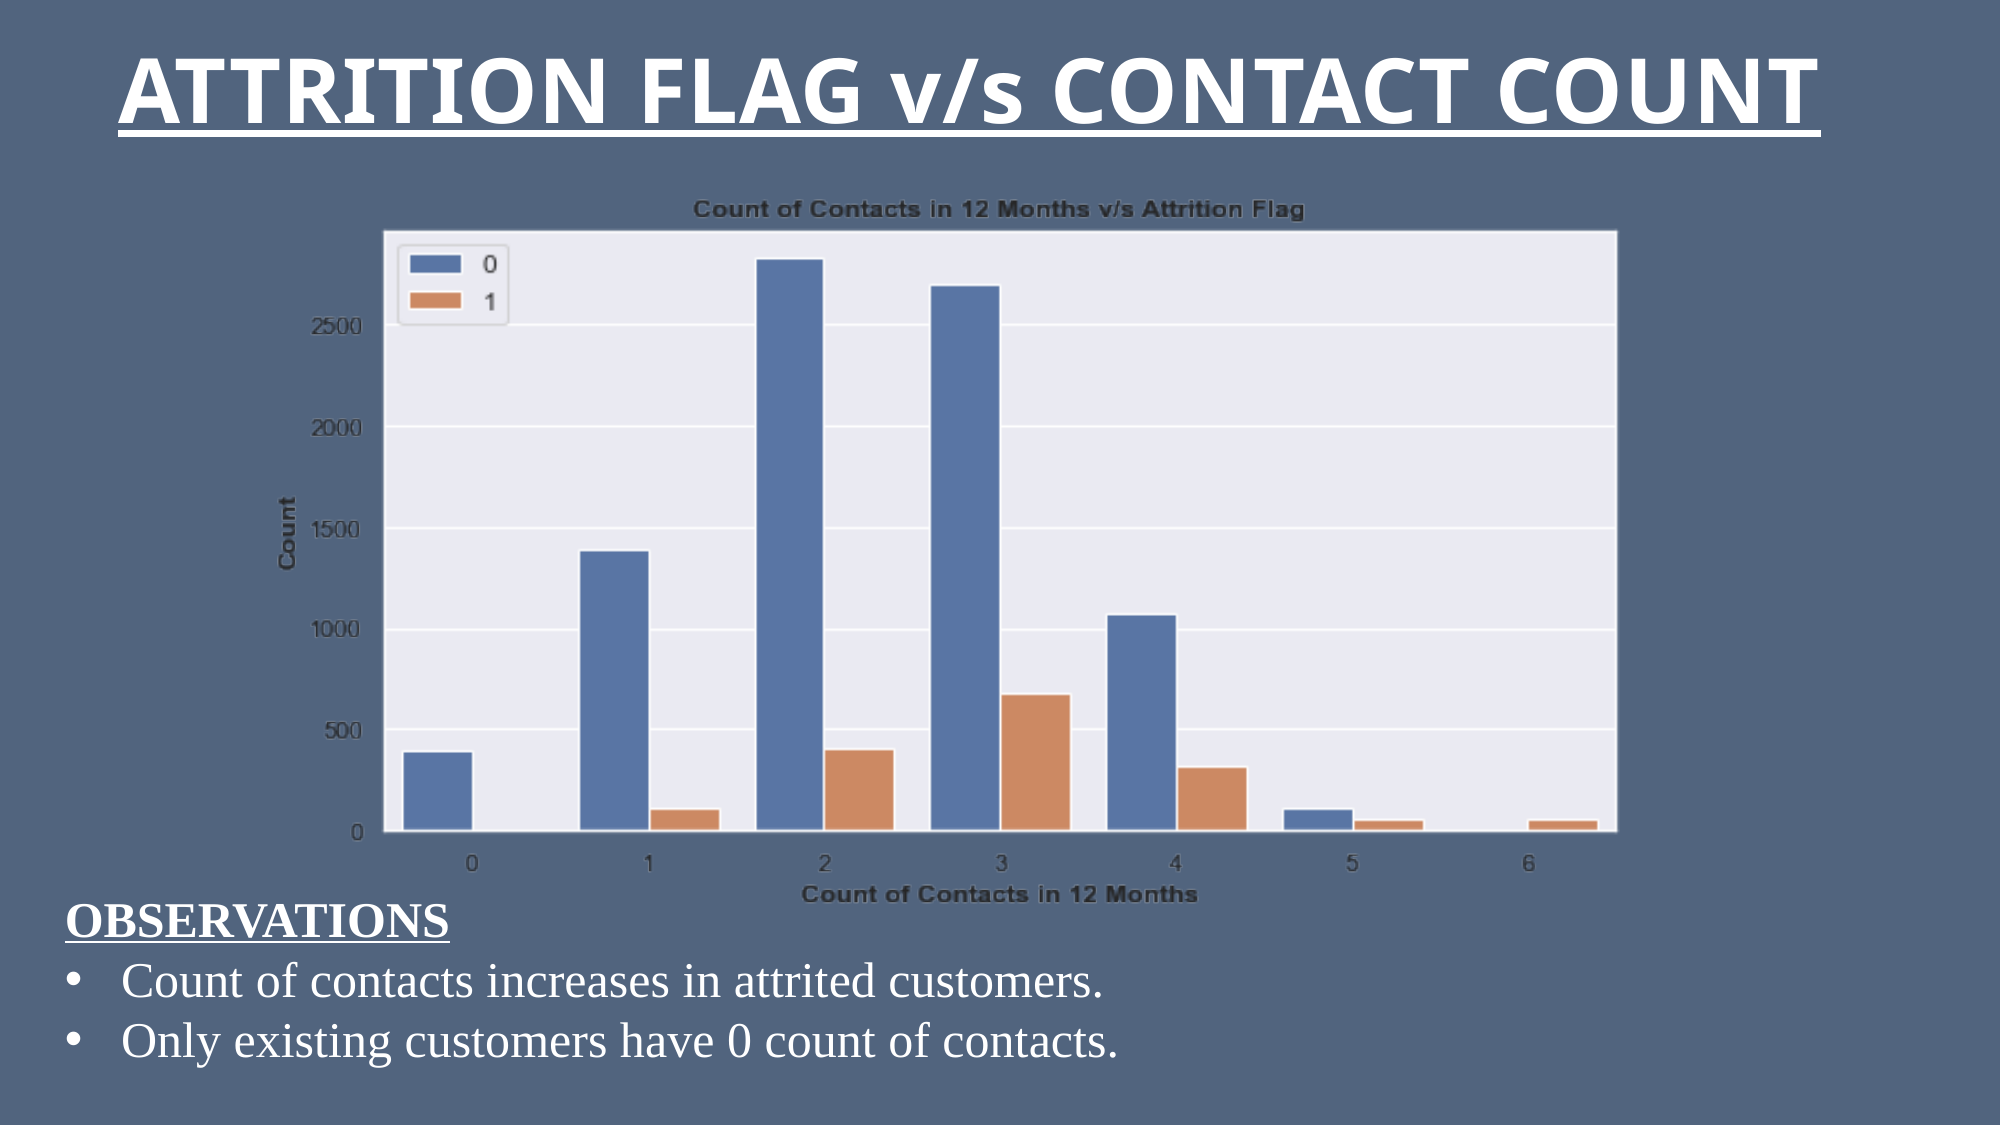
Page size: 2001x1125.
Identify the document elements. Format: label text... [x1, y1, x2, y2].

title ATTRITION FLAG v/s CONTACT COUNT [118, 47, 1878, 189]
text_box OBSERVATIONS Count of contacts increases in attrited customers. Only existing customers have 0 count of contacts. [50, 880, 1737, 1076]
picture [263, 185, 1631, 921]
